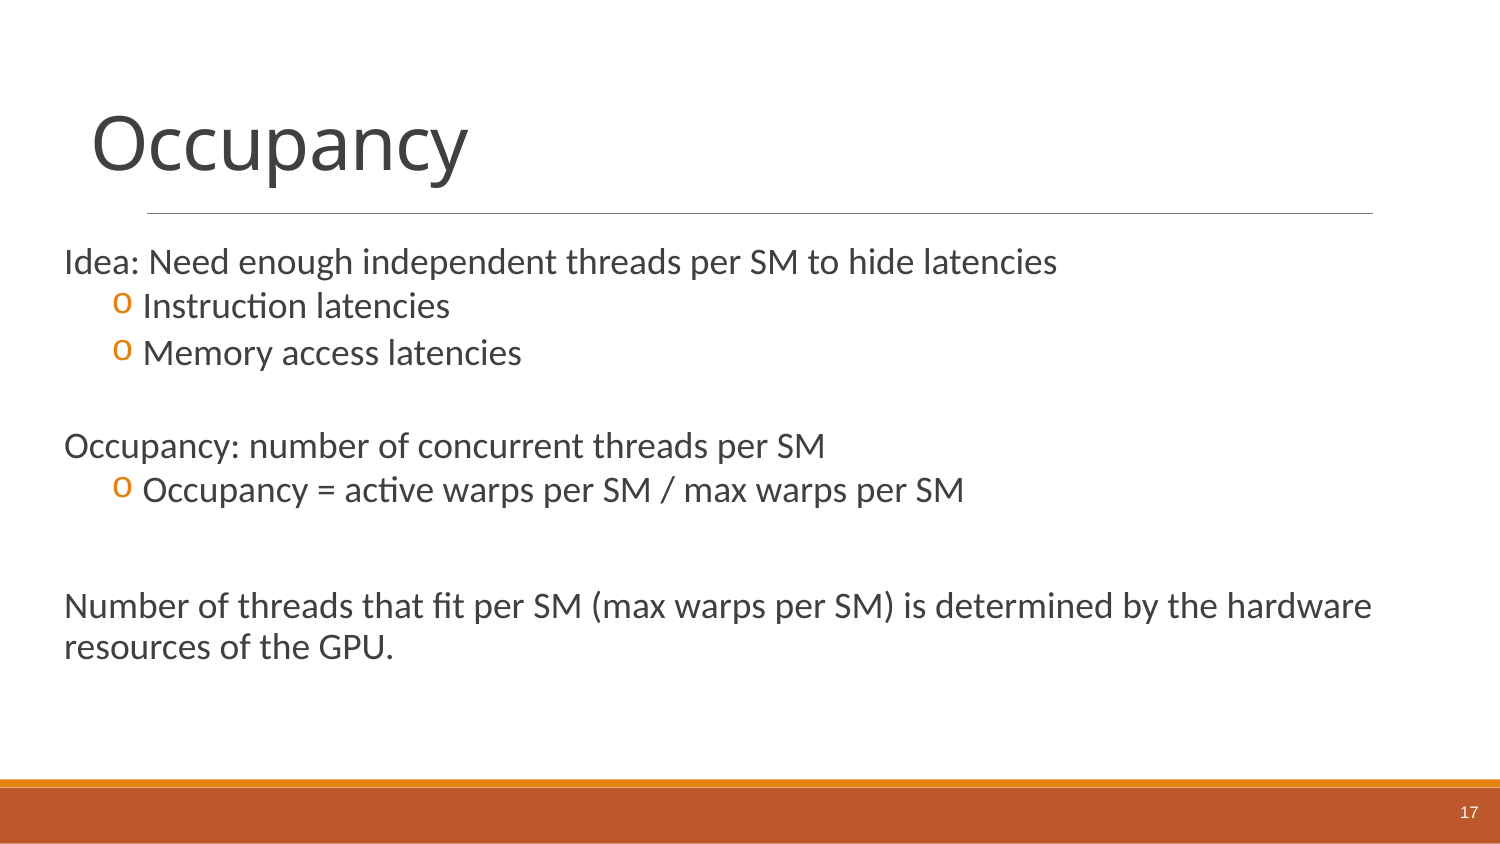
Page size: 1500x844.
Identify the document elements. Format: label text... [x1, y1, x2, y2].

slide_number 17 [1403, 779, 1494, 844]
list Idea: Need enough independent threads per SM to hide latencies Instruction latencies Memory access latencies Occupancy: number of concurrent threads per SM Occupancy = active warps per SM / max warps per SM Number of threads that fit per SM (max warps per SM) is determined by the hardware resources of the GPU. [49, 227, 1433, 808]
title Occupancy [75, 39, 1425, 201]
